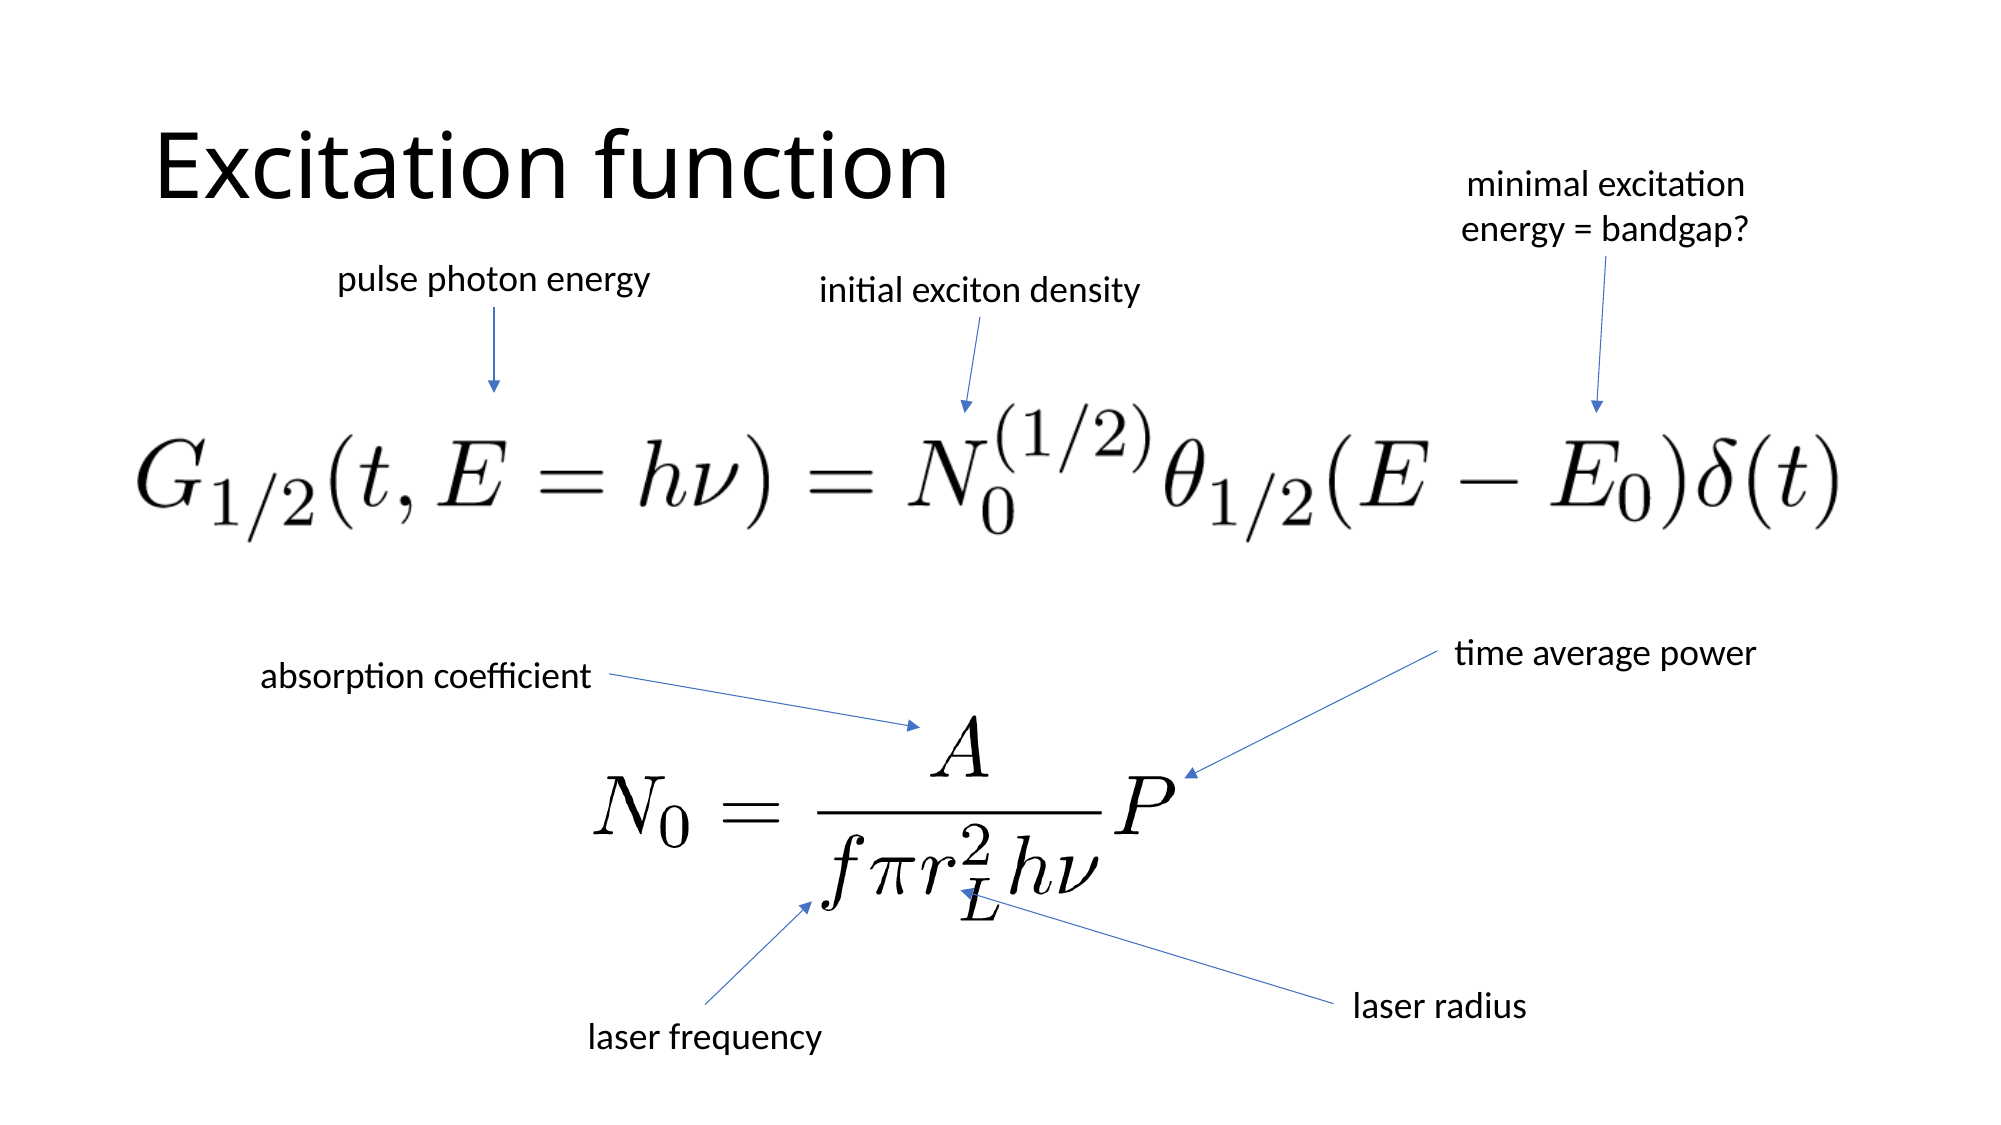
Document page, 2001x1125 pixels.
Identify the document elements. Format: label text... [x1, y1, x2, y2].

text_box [1184, 651, 1438, 779]
text_box time average power [1437, 620, 1775, 681]
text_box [964, 317, 981, 414]
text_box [960, 890, 1334, 1005]
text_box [705, 901, 812, 1005]
text_box absorption coefficient [243, 643, 610, 704]
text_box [609, 674, 920, 728]
text_box laser radius [1333, 973, 1547, 1034]
picture [554, 674, 1250, 982]
text_box minimal excitation energy = bandgap? [1424, 151, 1788, 256]
text_box initial exciton density [798, 257, 1162, 317]
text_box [1596, 257, 1606, 414]
text_box laser frequency [522, 1004, 888, 1065]
picture [99, 402, 1901, 563]
title Excitation function [137, 59, 1863, 278]
text_box pulse photon energy [312, 246, 676, 307]
